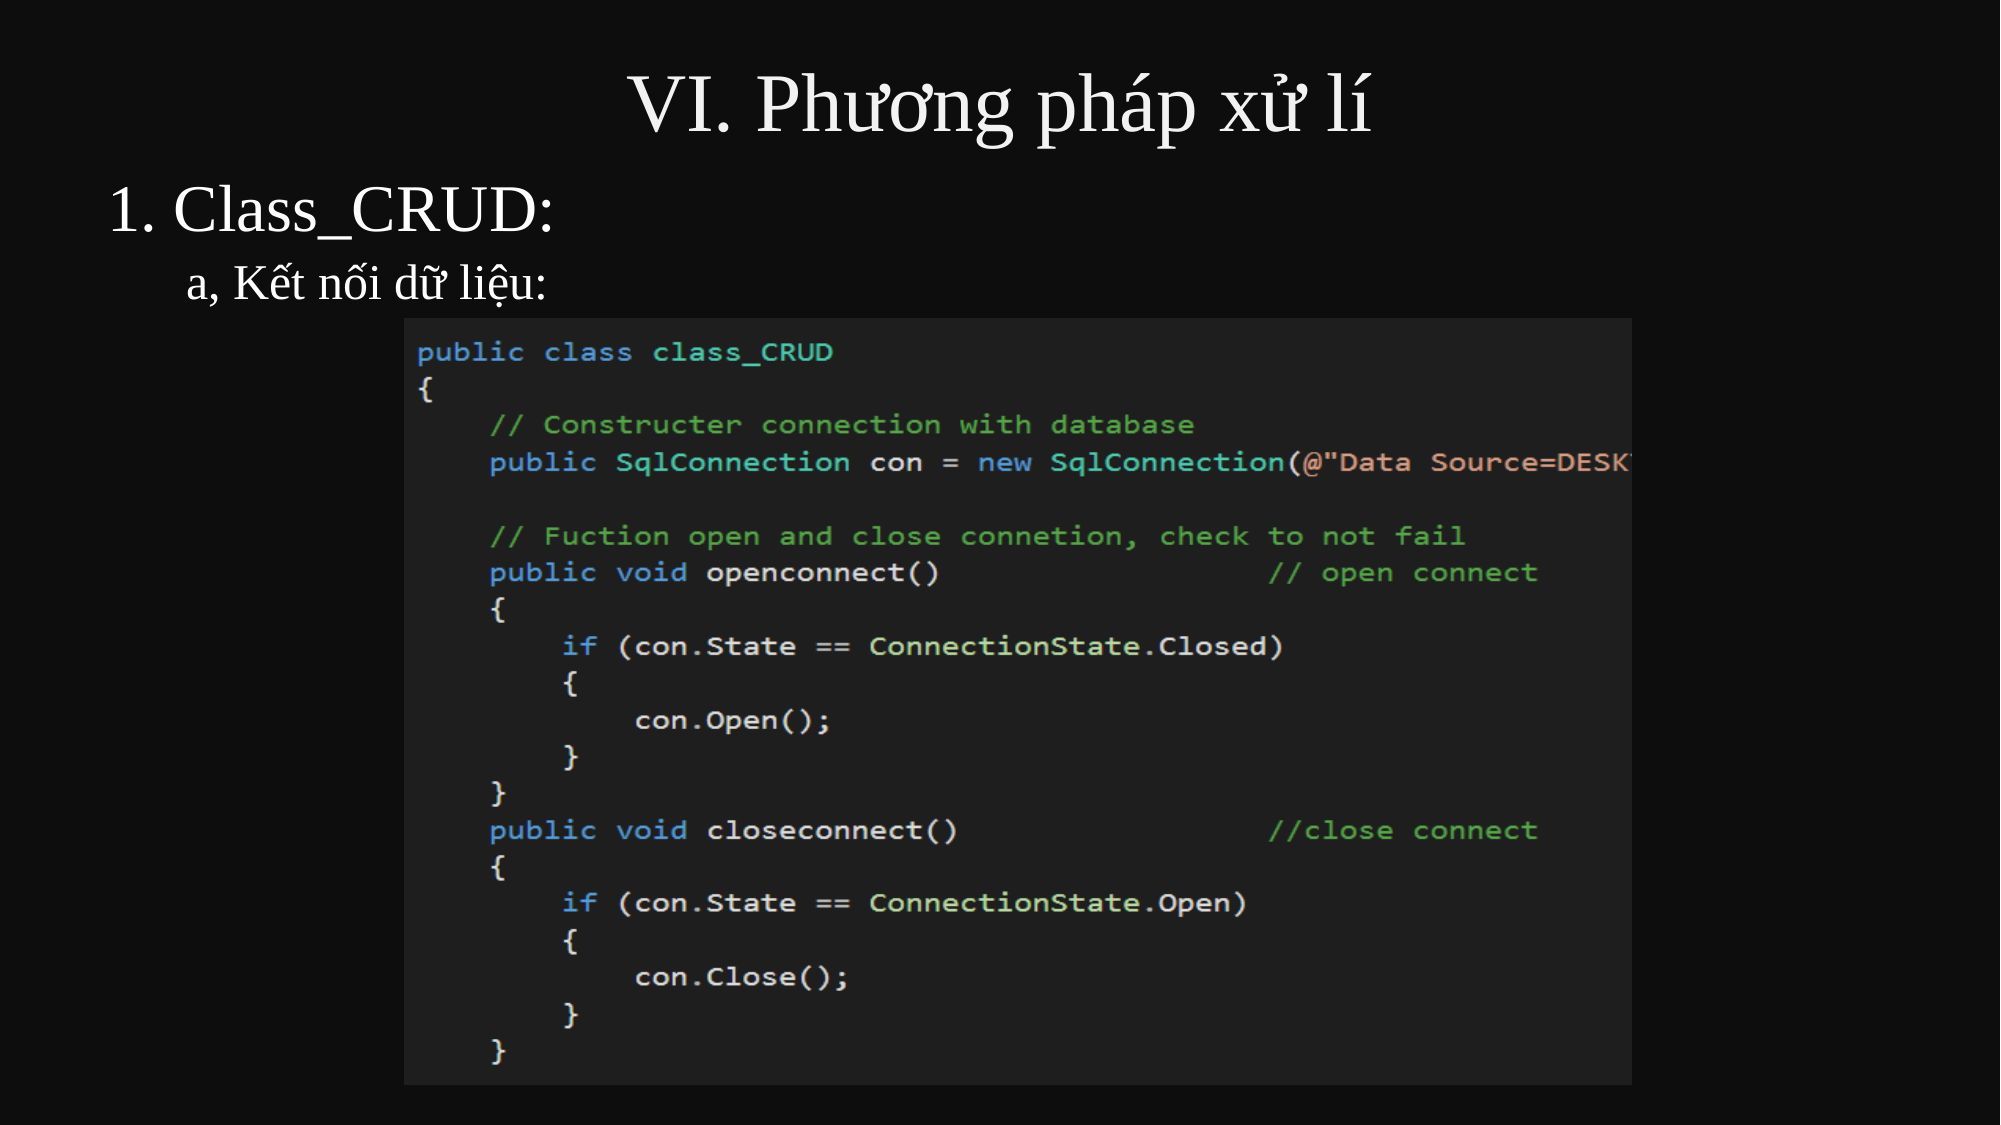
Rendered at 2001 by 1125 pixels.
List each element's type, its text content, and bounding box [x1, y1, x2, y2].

picture [404, 318, 1632, 1085]
text_box 1. Class_CRUD: [92, 156, 572, 252]
text_box VI. Phương pháp xử lí [611, 40, 1389, 156]
text_box a, Kết nối dữ liệu: [171, 241, 564, 317]
